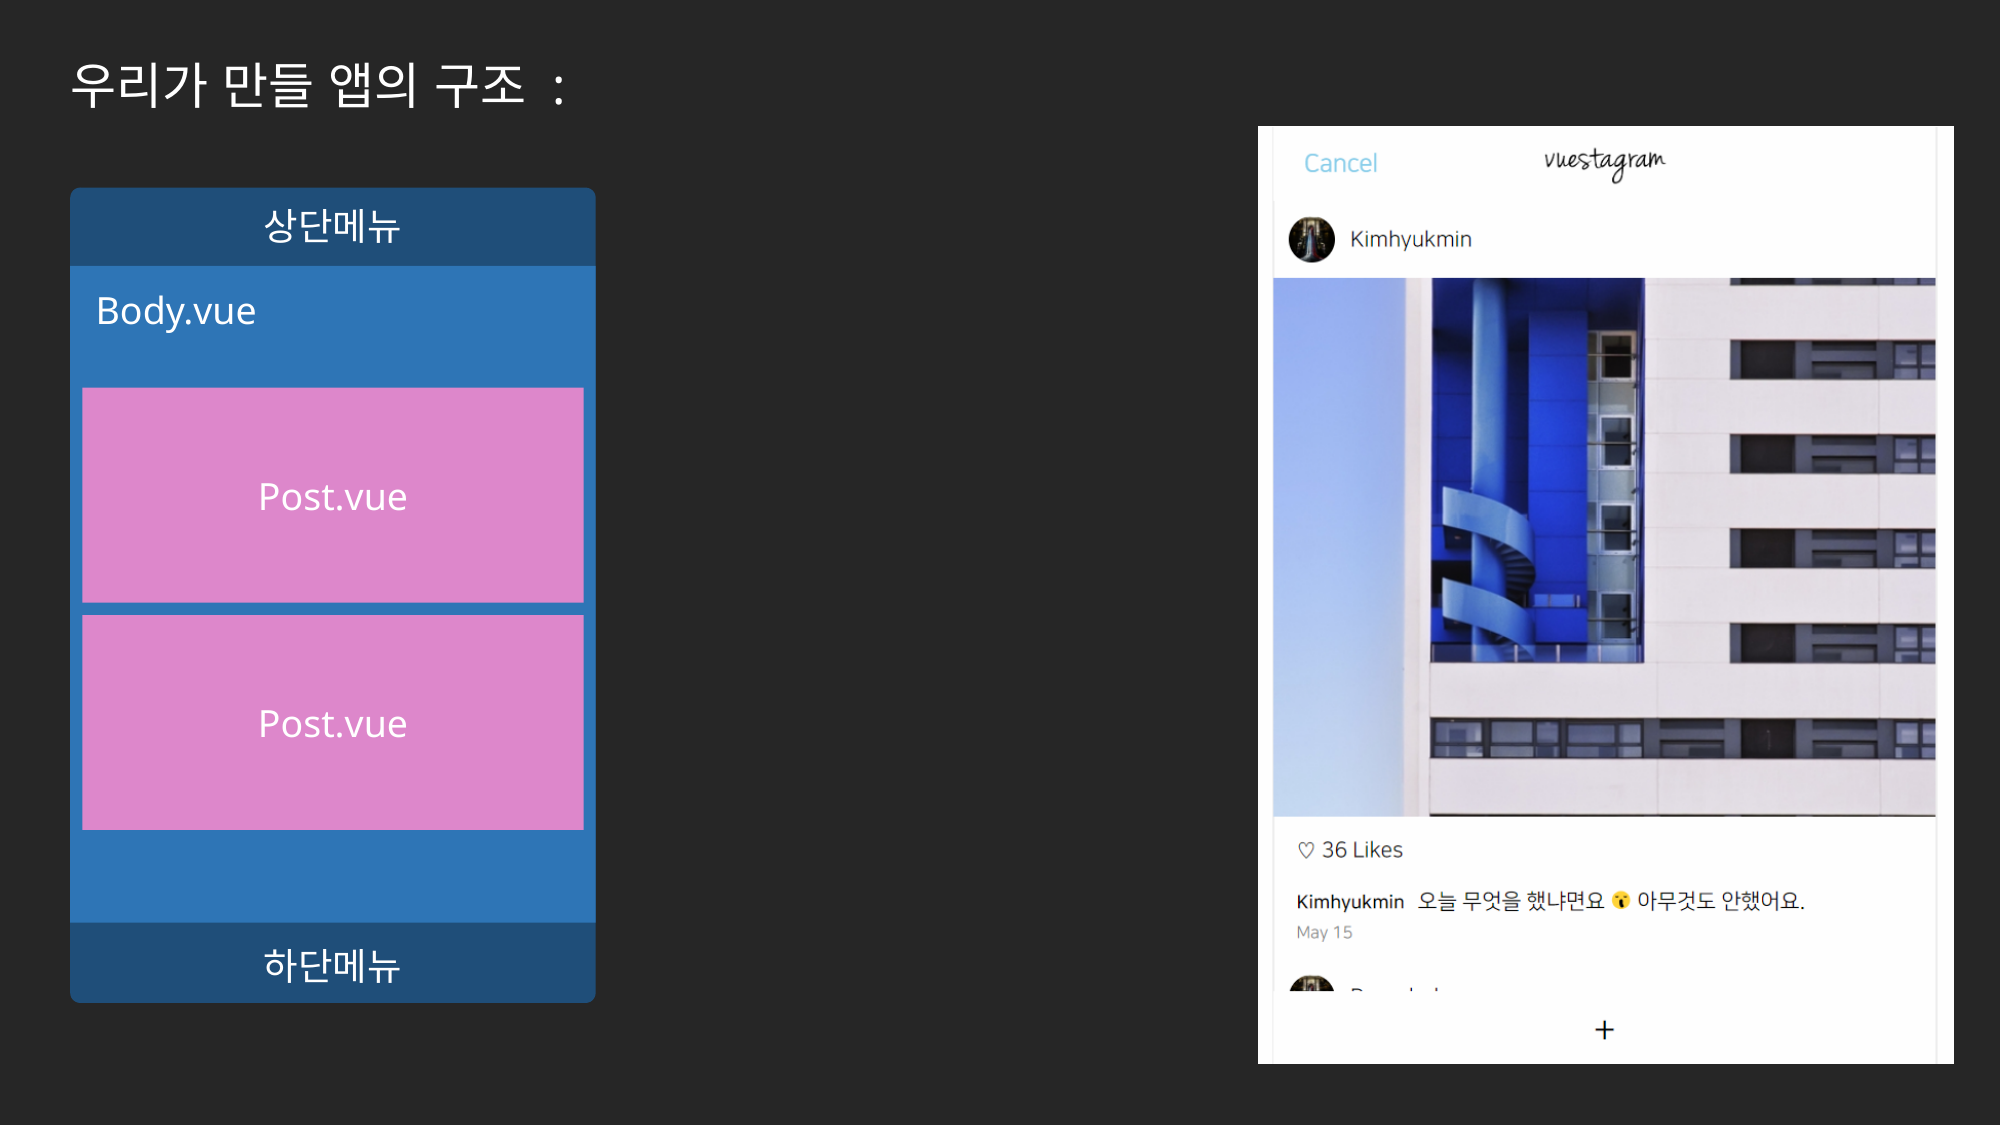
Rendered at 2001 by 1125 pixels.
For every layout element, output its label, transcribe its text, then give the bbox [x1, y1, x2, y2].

text_box Body.vue [80, 280, 273, 340]
text_box [69, 186, 597, 265]
text_box 하단메뉴 [249, 935, 417, 995]
text_box [69, 265, 597, 924]
text_box 우리가 만들 앱의 구조 : [56, 40, 1309, 122]
text_box 상단메뉴 [249, 195, 417, 255]
picture [1258, 126, 1954, 1064]
text_box [69, 924, 597, 1005]
text_box Post.vue [81, 387, 585, 604]
text_box Post.vue [81, 614, 585, 831]
